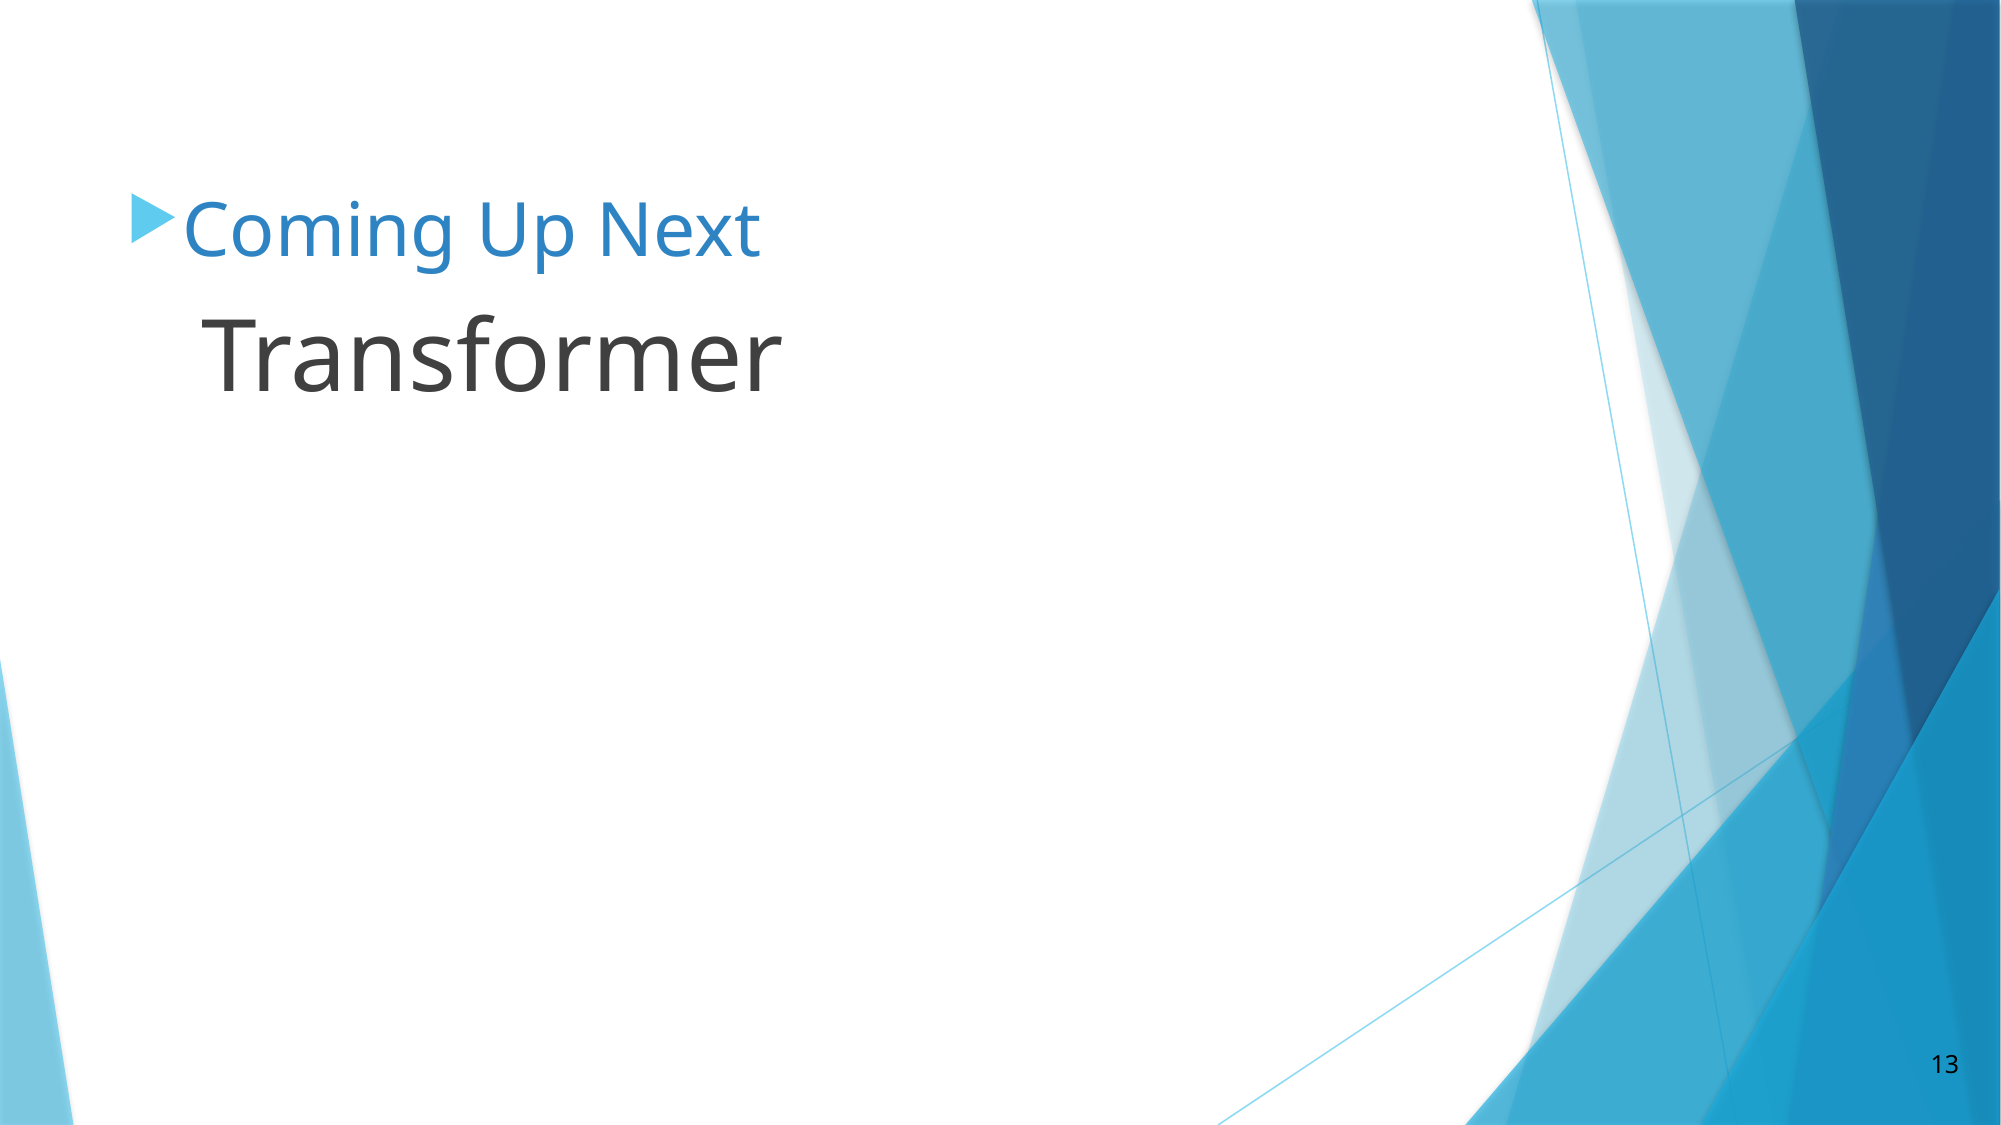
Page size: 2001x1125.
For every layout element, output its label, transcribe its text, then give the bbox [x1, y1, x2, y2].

slide_number 13 [1862, 1035, 1975, 1096]
list Coming Up Next Transformer [111, 173, 1837, 983]
